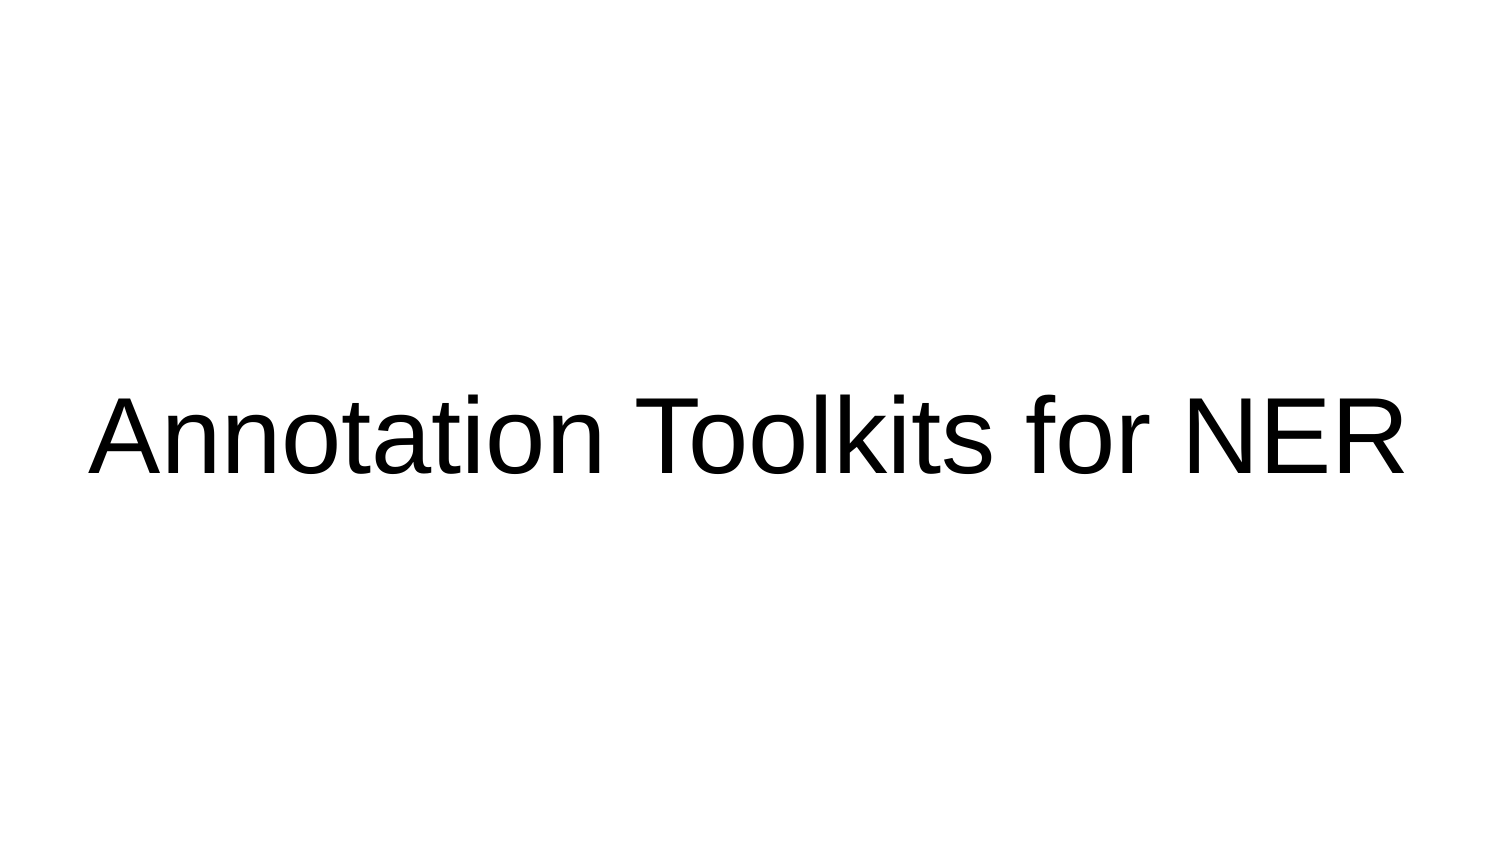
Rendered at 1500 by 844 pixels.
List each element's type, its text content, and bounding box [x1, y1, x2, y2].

title Annotation Toolkits for NER [51, 333, 1449, 511]
